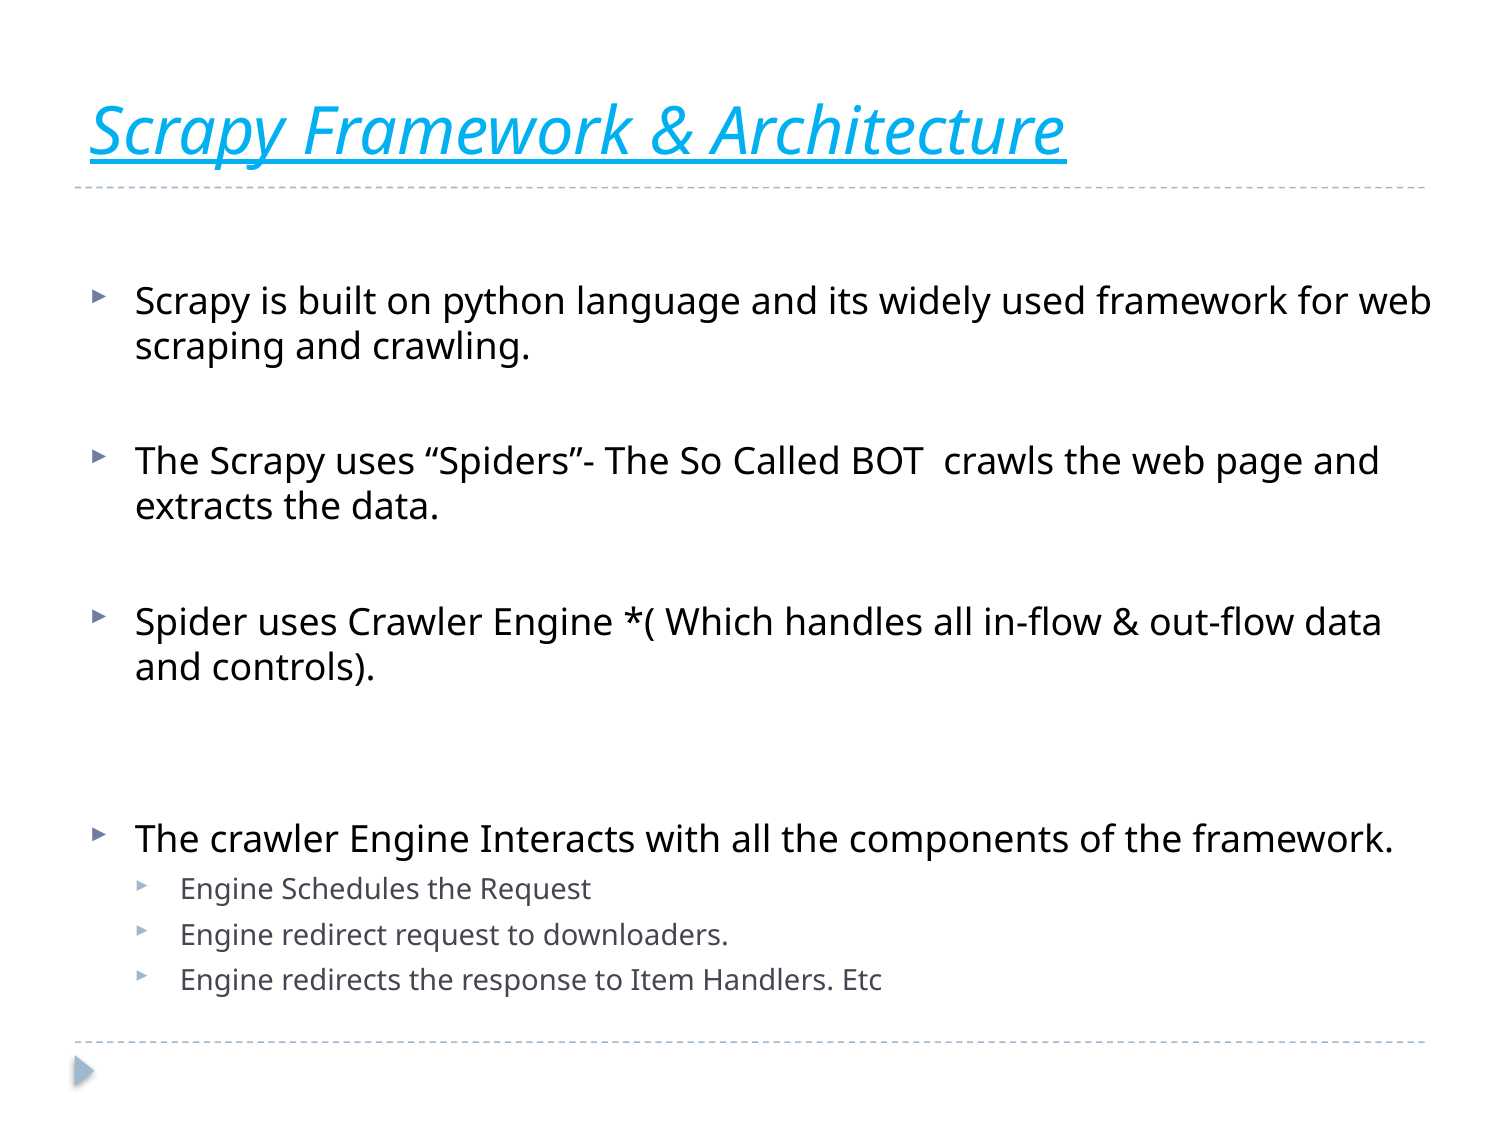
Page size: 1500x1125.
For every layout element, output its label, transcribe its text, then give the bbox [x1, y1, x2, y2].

list Scrapy is built on python language and its widely used framework for web scraping and crawling. The Scrapy uses “Spiders”- The So Called BOT crawls the web page and extracts the data. Spider uses Crawler Engine *( Which handles all in-flow & out-flow data and controls). The crawler Engine Interacts with all the components of the framework. Engine Schedules the Request Engine redirect request to downloaders. Engine redirects the response to Item Handlers. Etc Contd. [75, 212, 1475, 1100]
title Scrapy Framework & Architecture [75, 45, 1425, 175]
